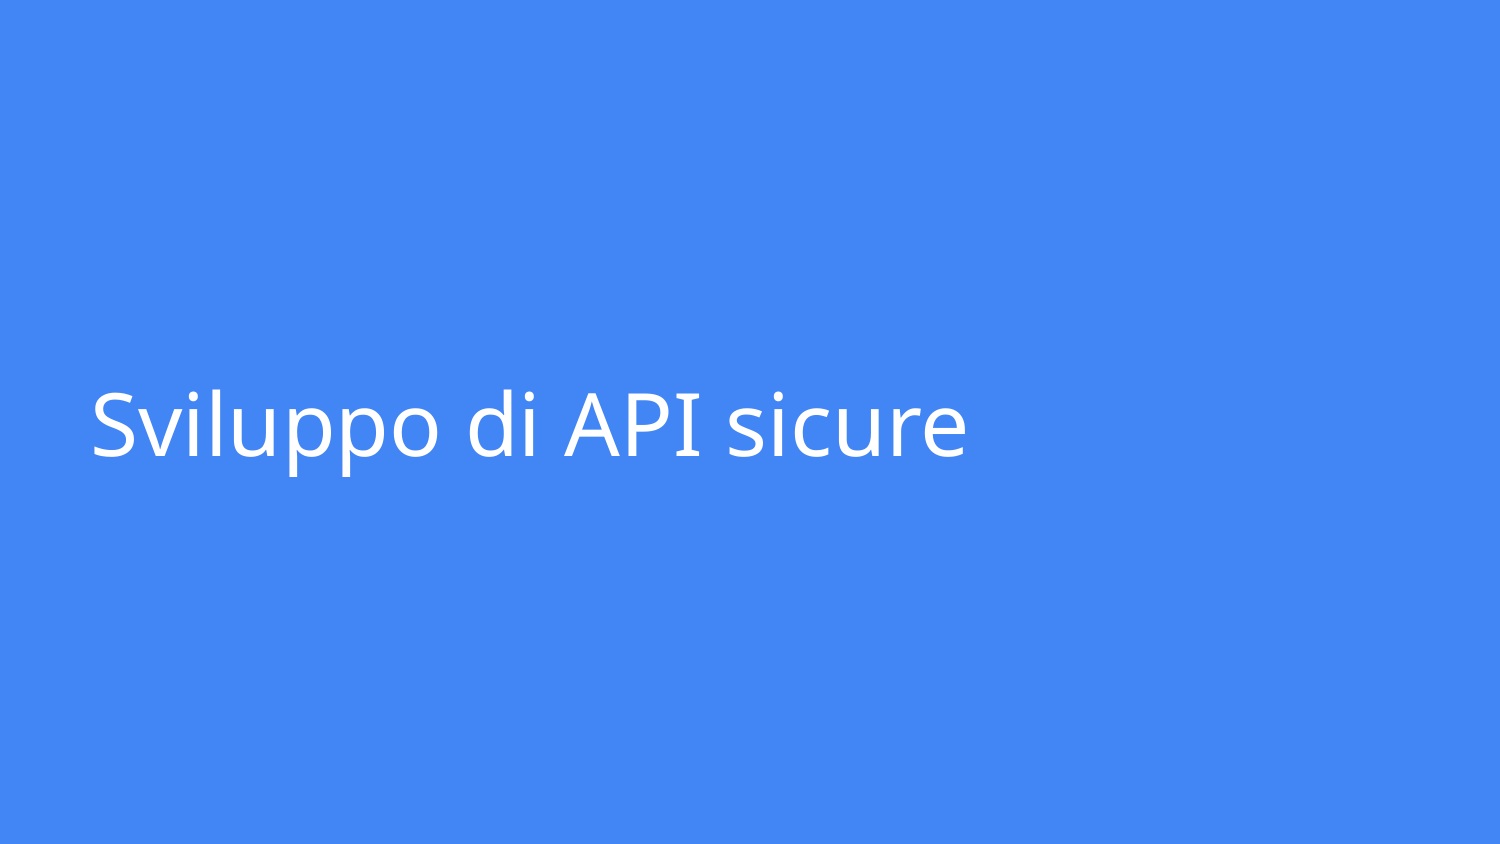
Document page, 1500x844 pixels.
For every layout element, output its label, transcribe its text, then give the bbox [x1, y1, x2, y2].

title Sviluppo di API sicure [75, 338, 1425, 505]
